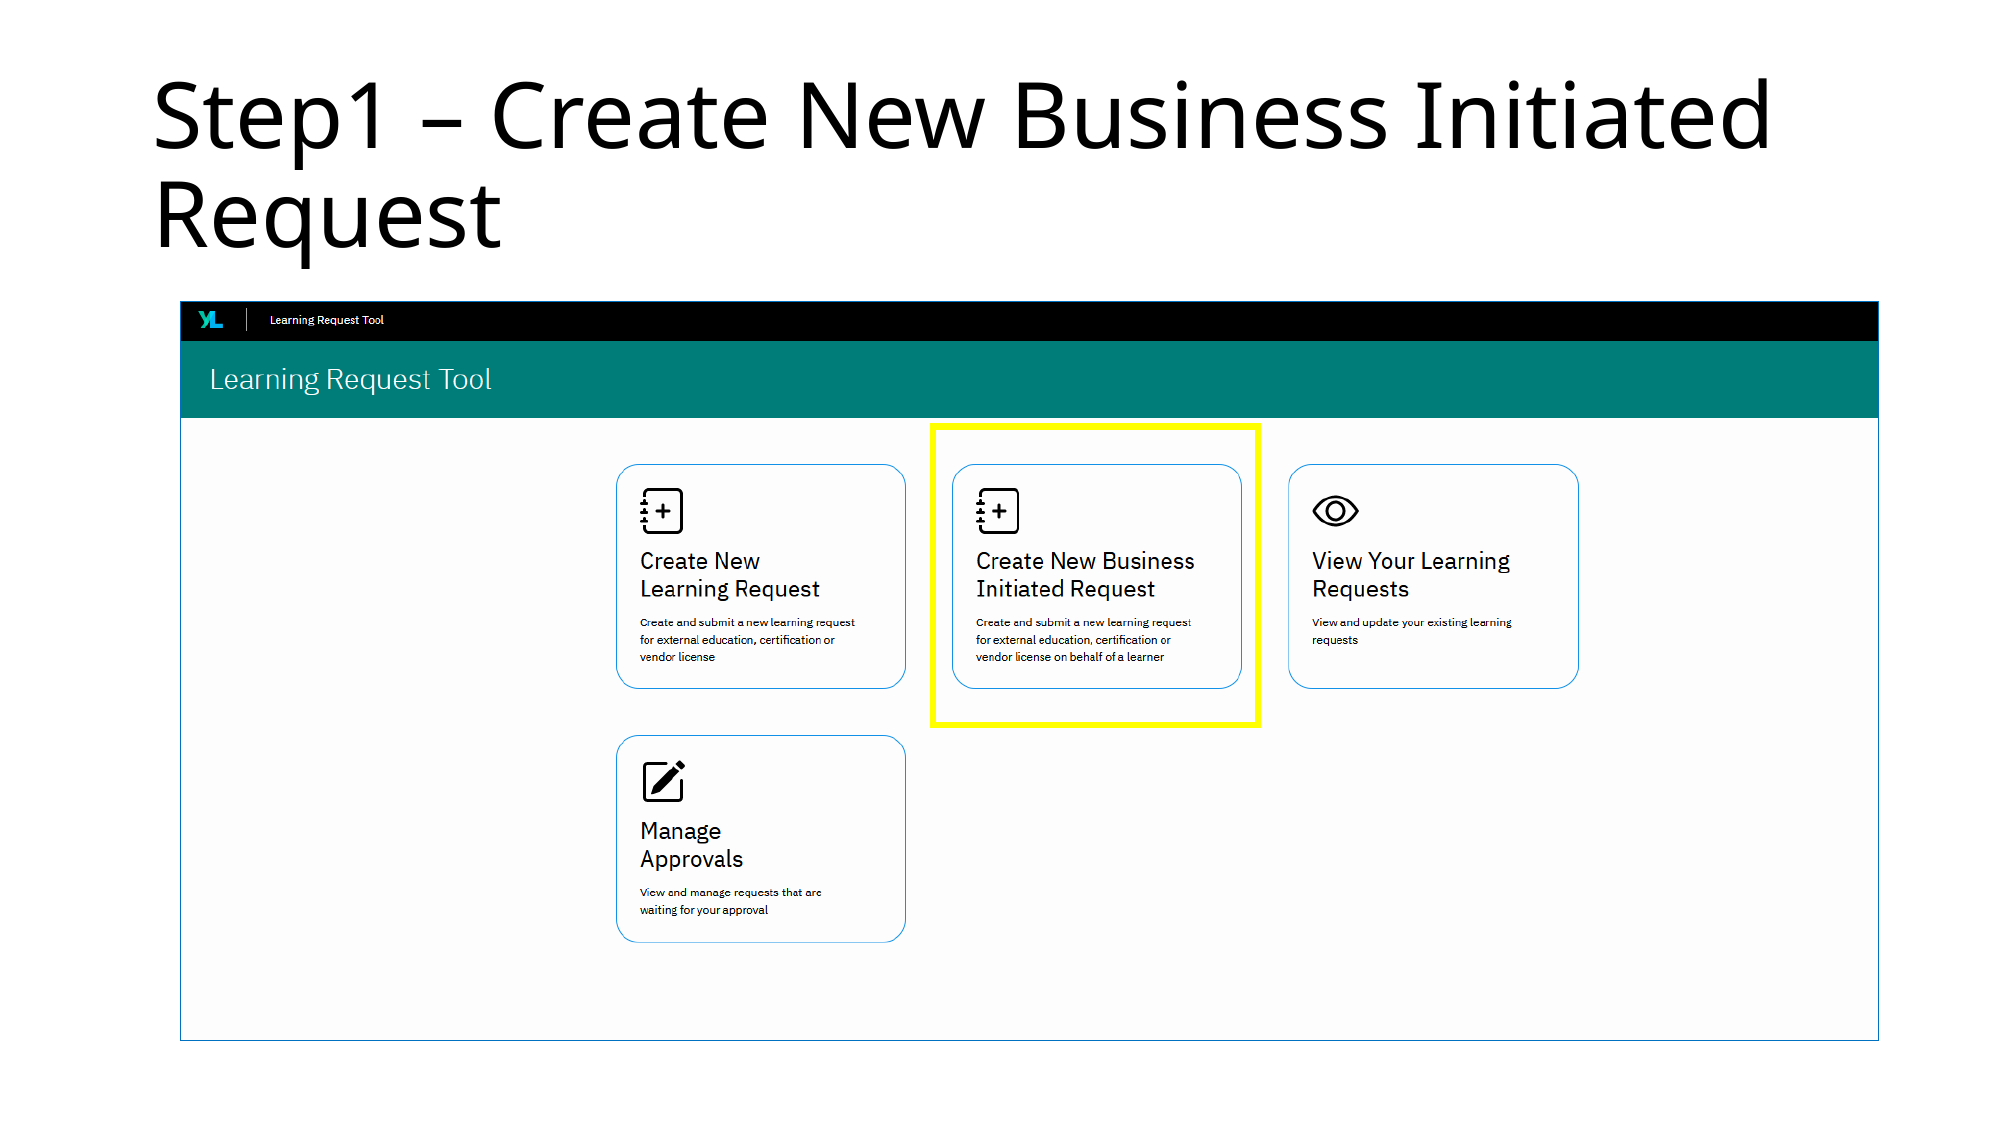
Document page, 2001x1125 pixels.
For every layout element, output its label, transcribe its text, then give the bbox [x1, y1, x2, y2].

title Step1 – Create New Business Initiated Request [137, 59, 1863, 278]
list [180, 301, 1879, 1041]
